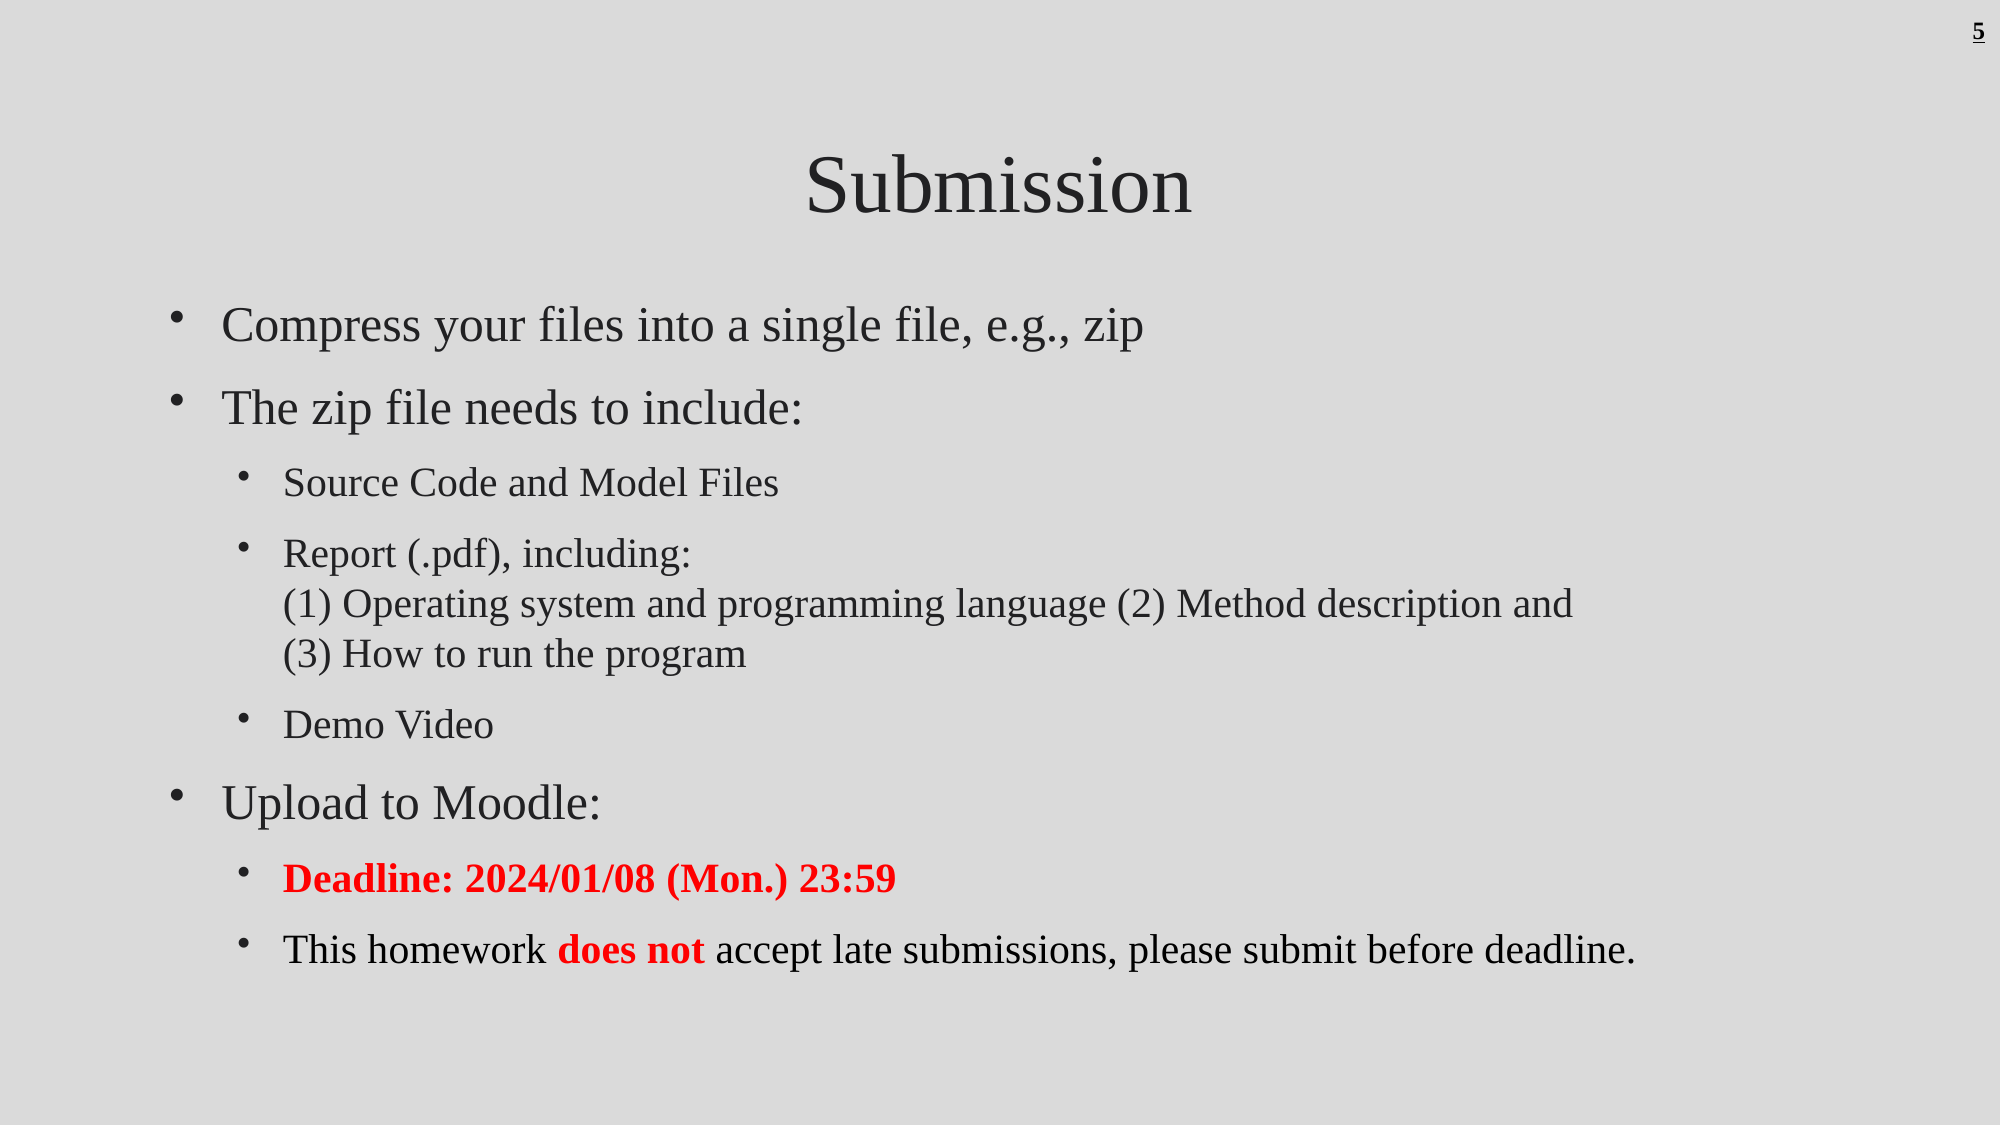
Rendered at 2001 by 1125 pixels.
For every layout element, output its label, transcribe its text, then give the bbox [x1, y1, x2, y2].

list Compress your files into a single file, e.g., zip The zip file needs to include: Source Code and Model Files Report (.pdf), including: (1) Operating system and programming language (2) Method description and (3) How to run the program Demo Video Upload to Moodle: Deadline: 2024/01/08 (Mon.) 23:59 This homework does not accept late submissions, please submit before deadline. [149, 284, 1849, 1049]
slide_number 5 [1876, 0, 2000, 60]
title Submission [149, 99, 1849, 260]
